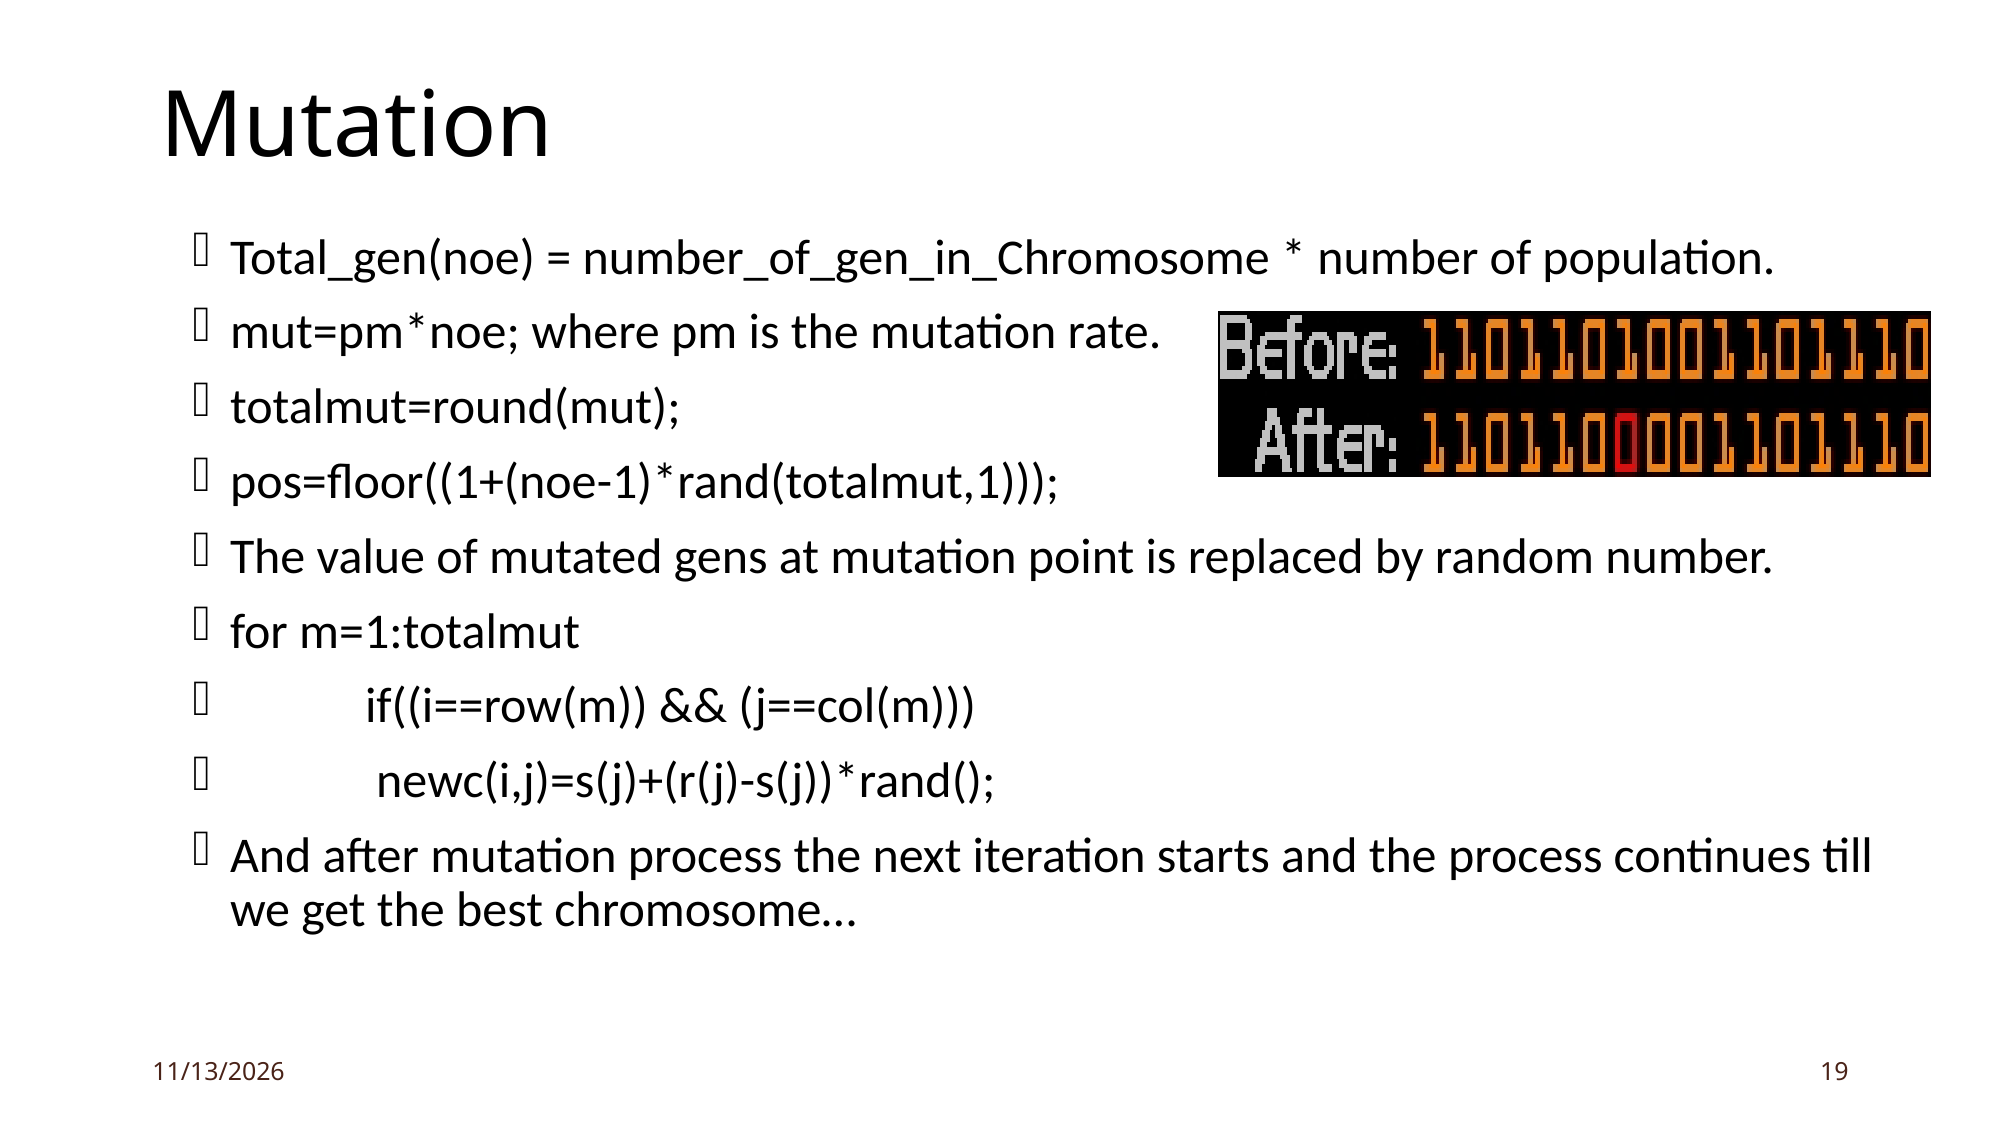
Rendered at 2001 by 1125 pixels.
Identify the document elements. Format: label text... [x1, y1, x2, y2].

picture [1218, 311, 1931, 477]
slide_number 19 [1413, 1042, 1864, 1103]
title Mutation [145, 59, 1863, 195]
slide_number 28-Mar-16 [137, 1042, 588, 1103]
list Total_gen(noe) = number_of_gen_in_Chromosome * number of population. mut=pm*noe; where pm is the mutation rate. totalmut=round(mut); pos=floor((1+(noe-1)*rand(totalmut,1))); The value of mutated gens at mutation point is replaced by random number. for m=1:totalmut if((i==row(m)) && (j==col(m))) newc(i,j)=s(j)+(r(j)-s(j))*rand(); And after mutation process the next iteration starts and the process continues till we get the best chromosome… [177, 223, 1916, 1125]
